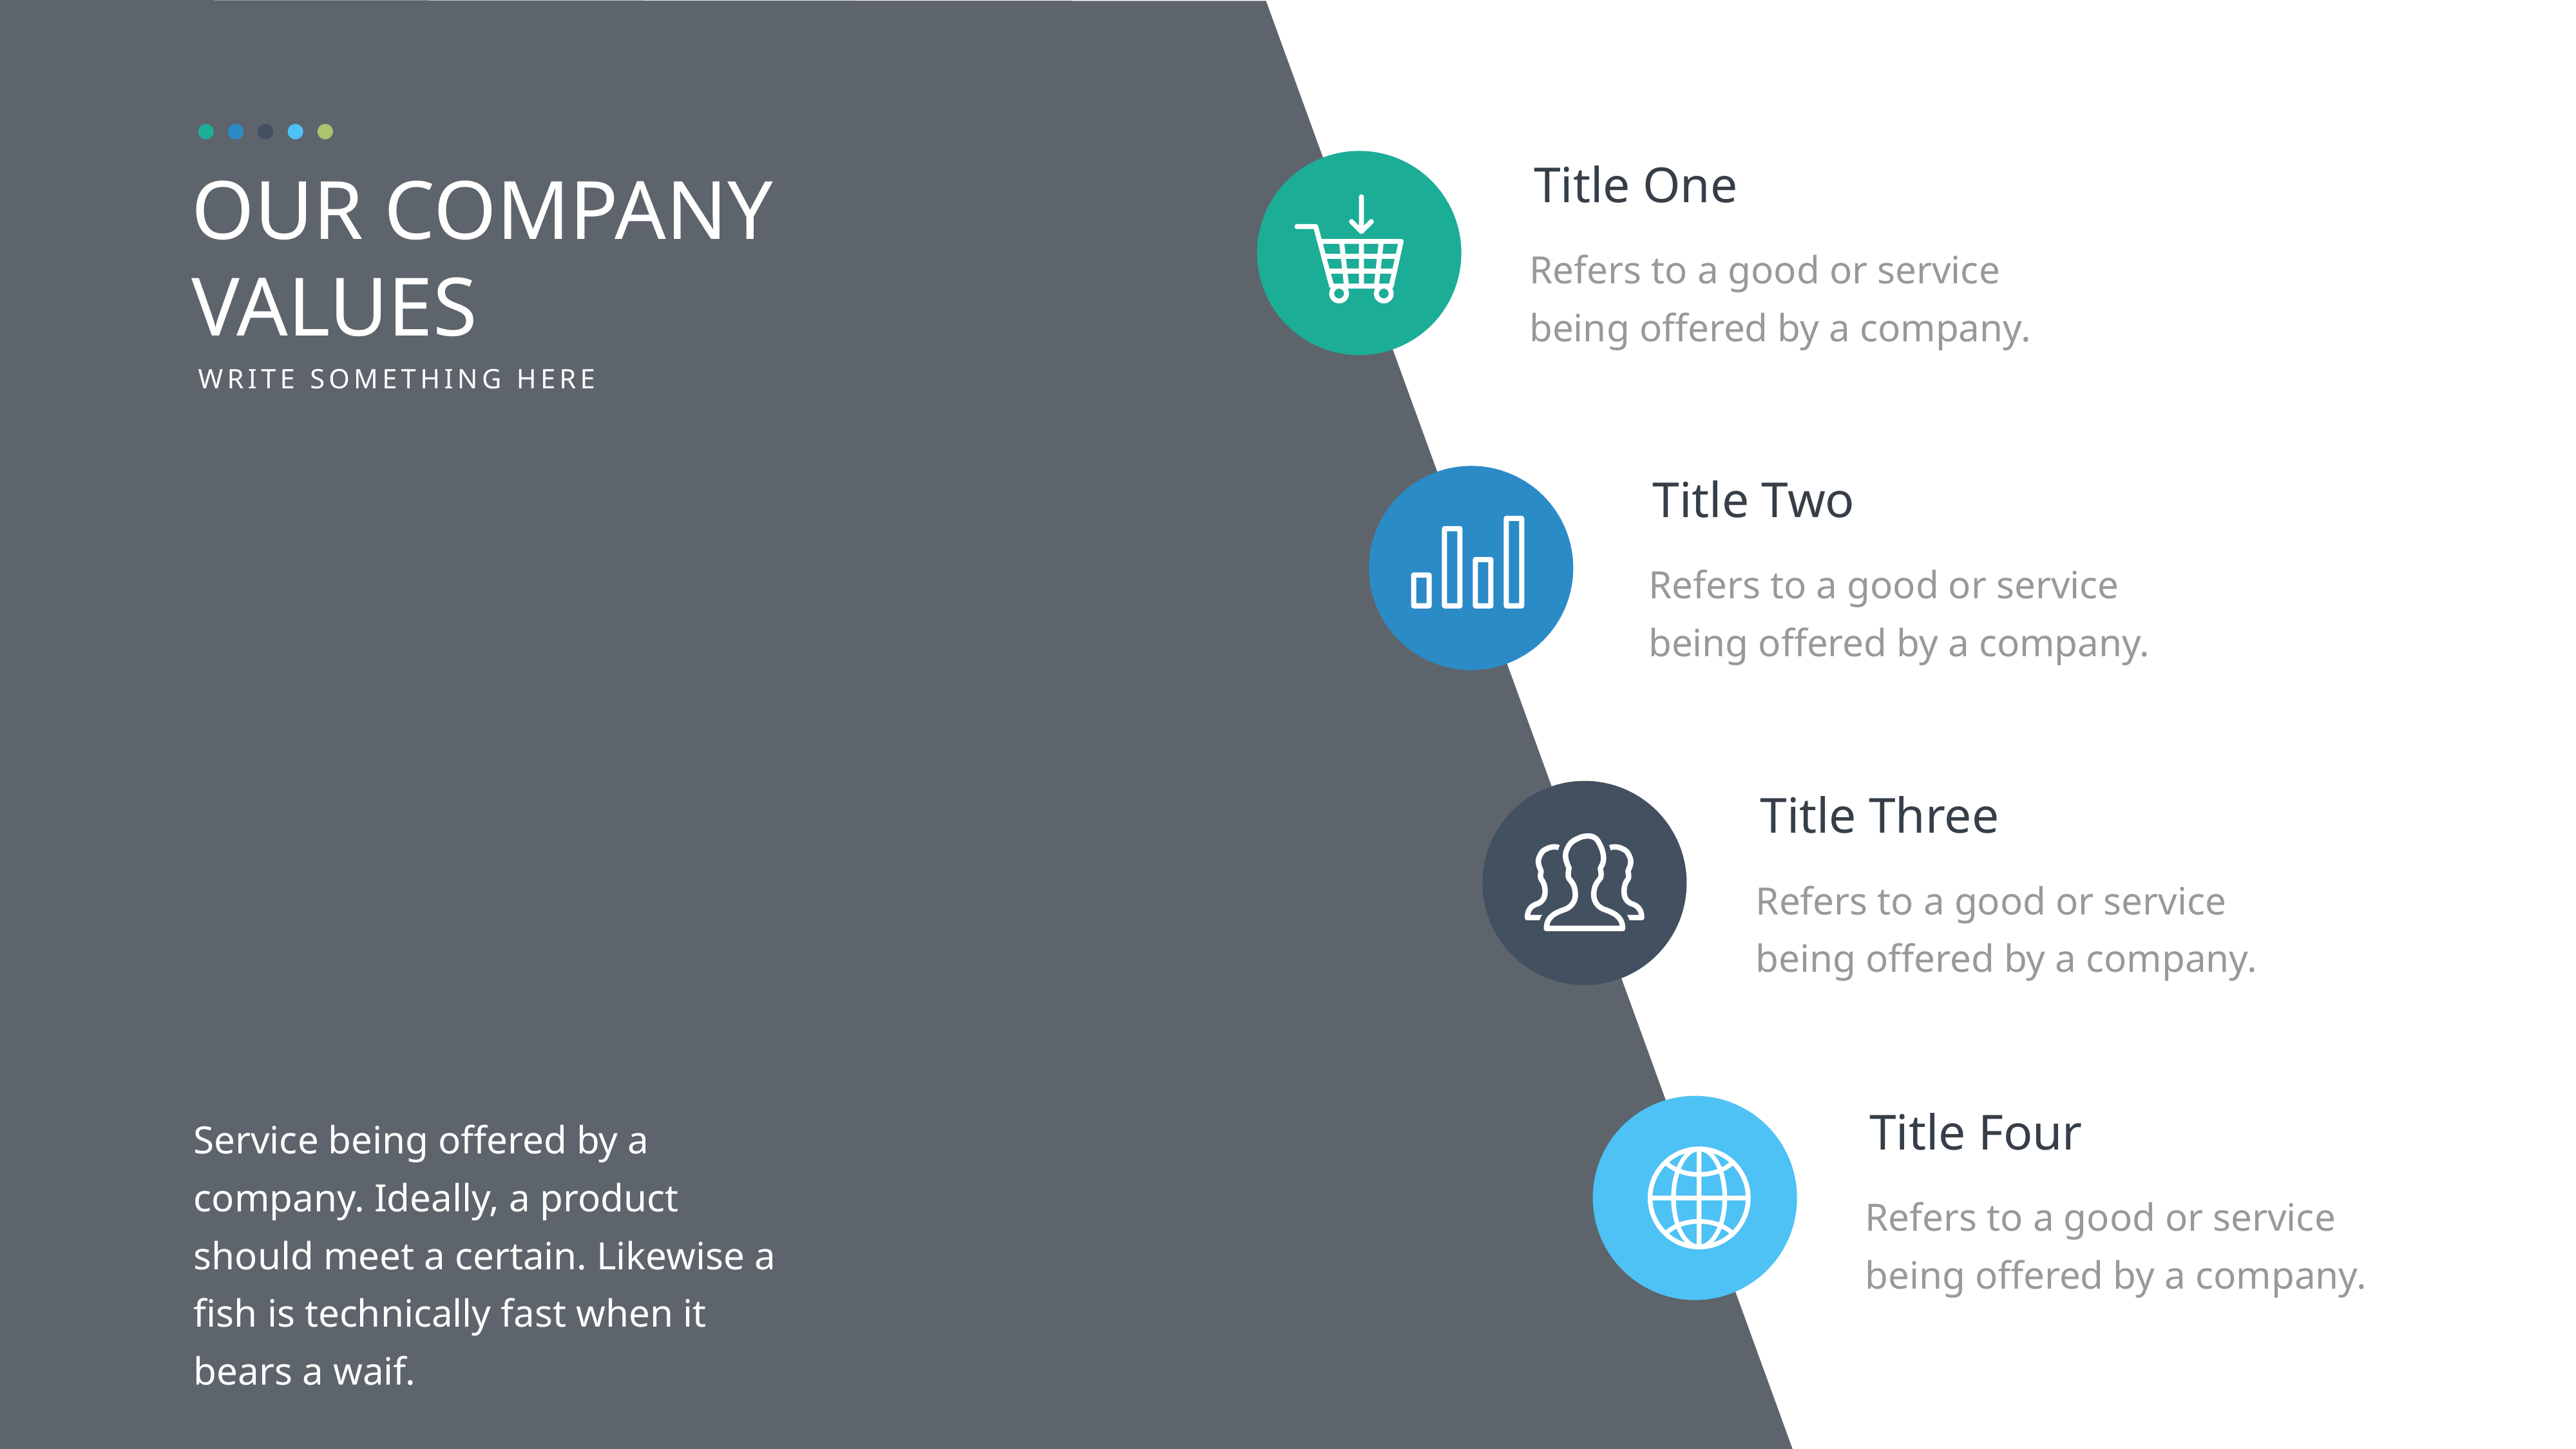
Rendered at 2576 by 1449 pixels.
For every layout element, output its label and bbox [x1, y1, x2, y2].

text_box [1625, 464, 2191, 672]
text_box [1842, 1096, 2408, 1304]
picture [0, 0, 1808, 1449]
text_box [1733, 780, 2298, 988]
text_box [182, 124, 794, 399]
text_box [1506, 149, 2072, 357]
